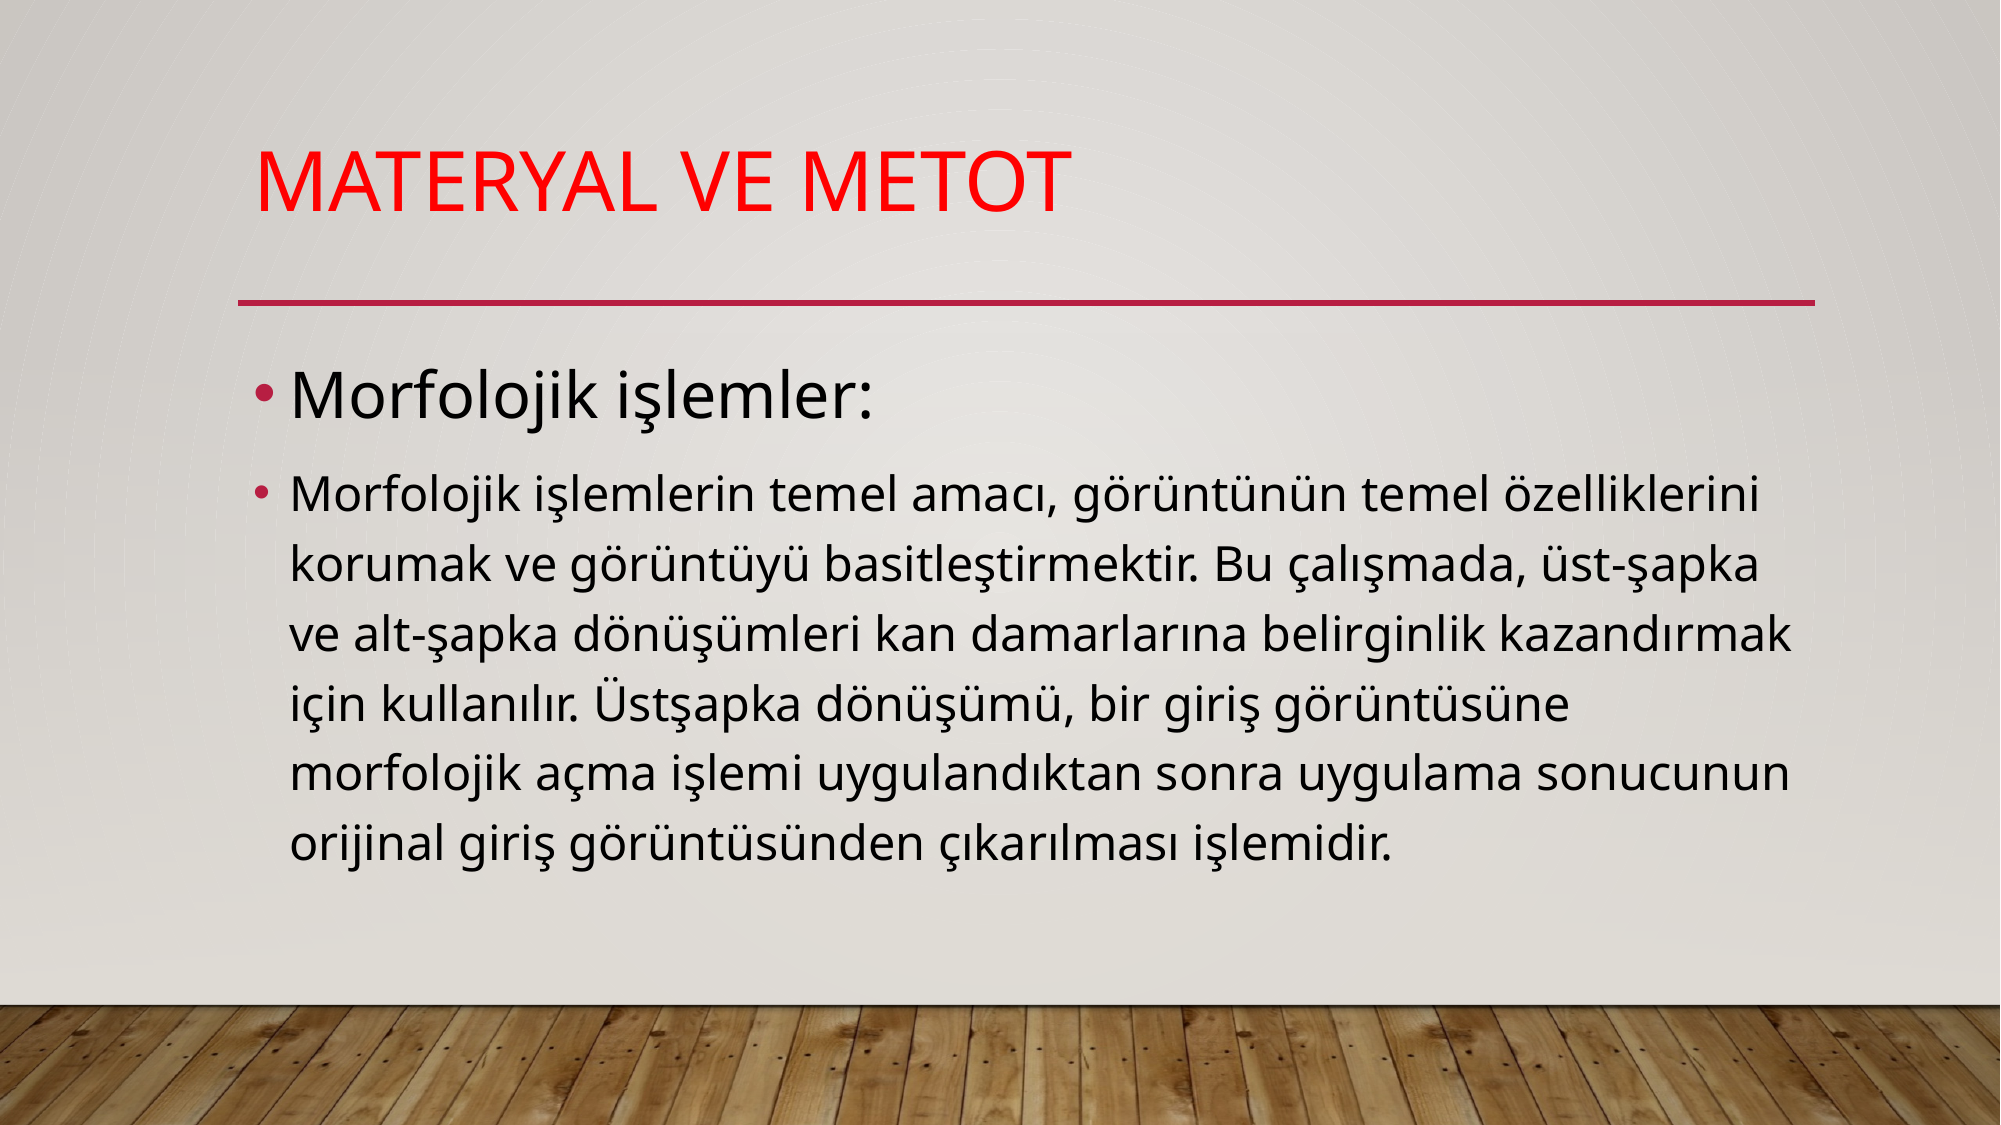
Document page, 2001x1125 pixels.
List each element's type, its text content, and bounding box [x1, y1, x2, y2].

title Materyal ve metot [238, 131, 1814, 305]
picture [0, 1005, 2000, 1125]
list Morfolojik işlemler: Morfolojik işlemlerin temel amacı, görüntünün temel özelliklerini korumak ve görüntüyü basitleştirmektir. Bu çalışmada, üst-şapka ve alt-şapka dönüşümleri kan damarlarına belirginlik kazandırmak için kullanılır. Üstşapka dönüşümü, bir giriş görüntüsüne morfolojik açma işlemi uygulandıktan sonra uygulama sonucunun orijinal giriş görüntüsünden çıkarılması işlemidir. [238, 330, 1814, 897]
